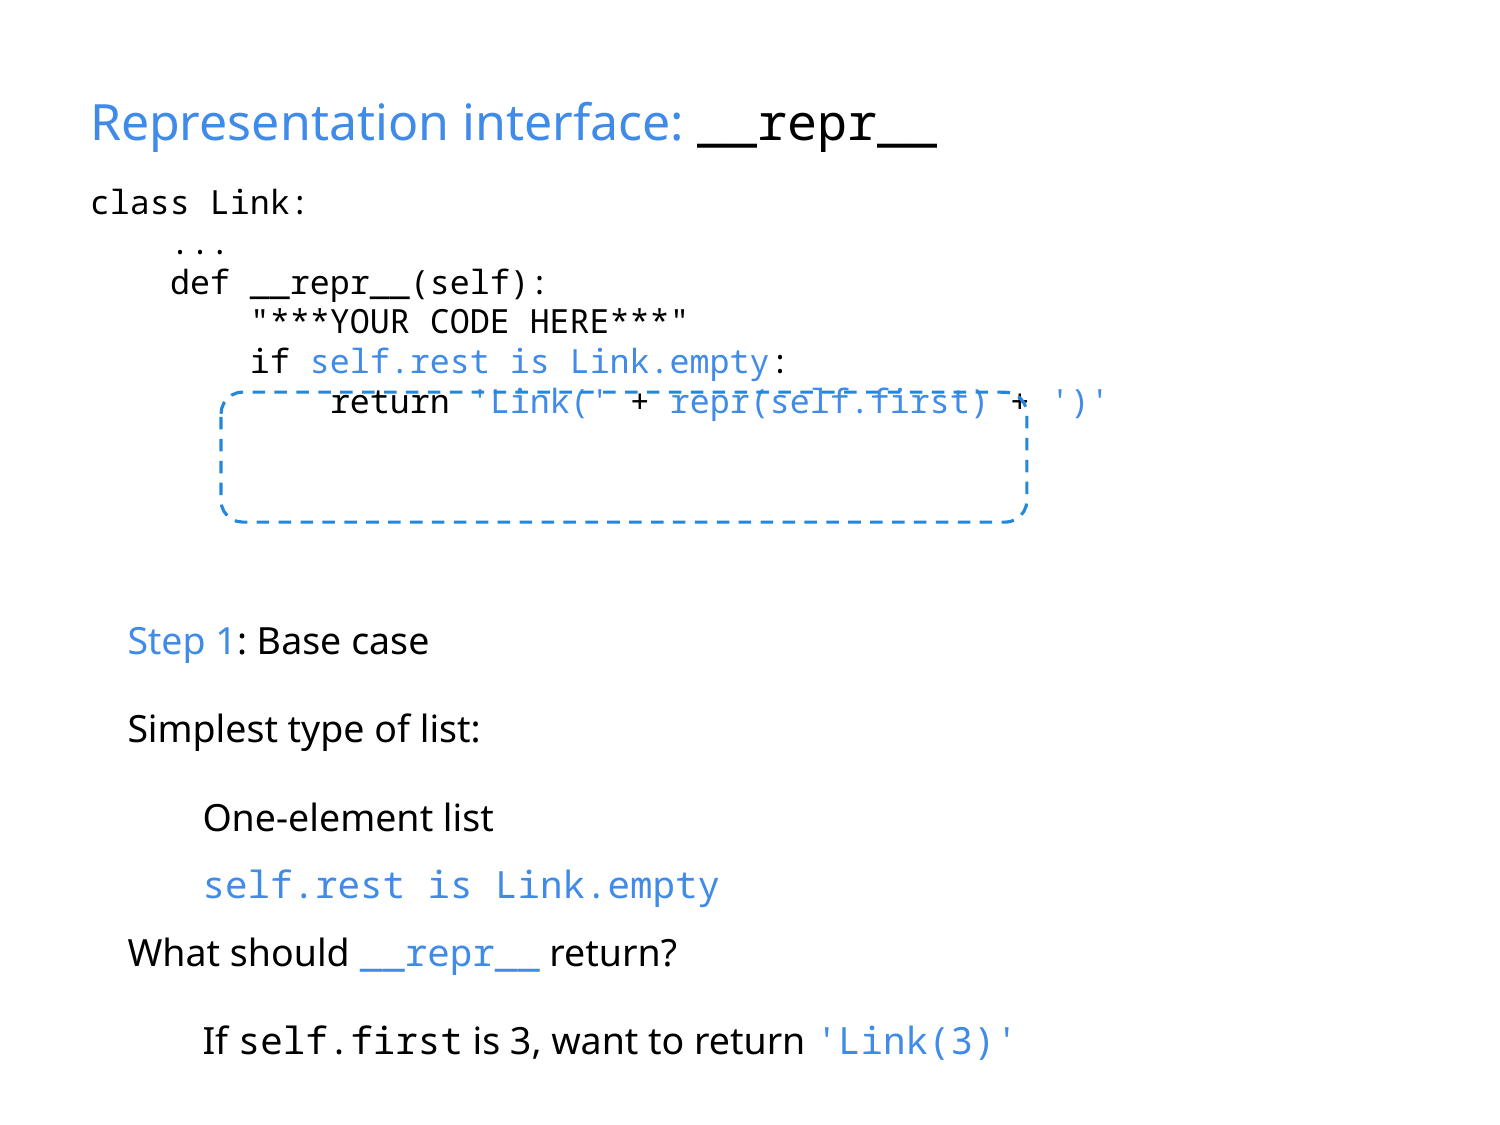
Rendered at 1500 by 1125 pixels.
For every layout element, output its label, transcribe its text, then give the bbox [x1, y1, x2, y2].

list class Link: ... def __repr__(self): "***YOUR CODE HERE***" if self.rest is Link.empty: return 'Link(' + repr(self.first) + ')' [75, 166, 1425, 673]
title Representation interface: __repr__ [75, 36, 1425, 166]
text_box [220, 392, 1027, 523]
list Step 1: Base case Simplest type of list: One-element list self.rest is Link.empty What should __repr__ return? If self.first is 3, want to return 'Link(3)' [75, 579, 1404, 1018]
